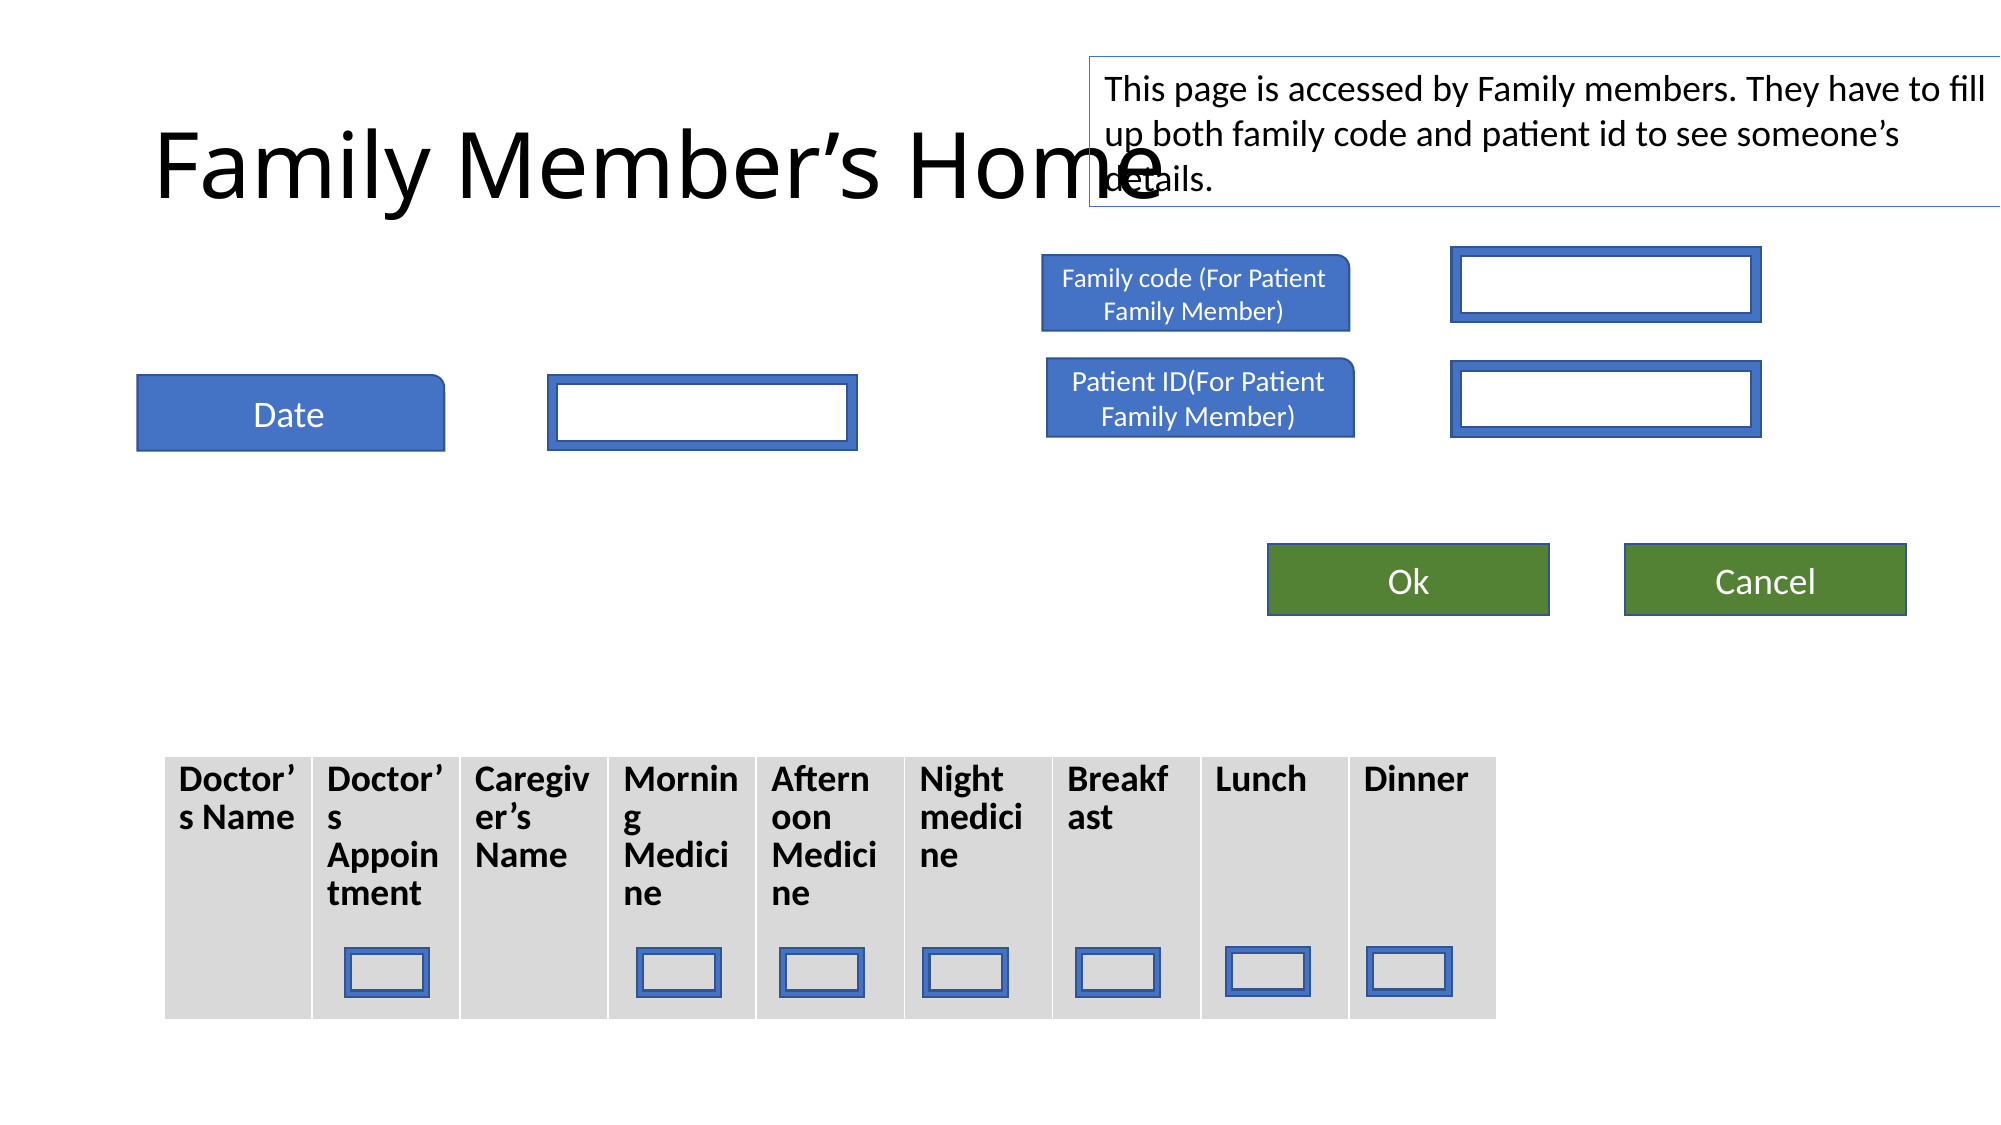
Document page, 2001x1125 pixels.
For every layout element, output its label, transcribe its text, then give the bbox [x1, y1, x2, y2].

text_box [547, 374, 858, 451]
table_header Doctor’s Appointment [313, 757, 459, 1019]
table_header Afternoon Medicine [757, 757, 904, 1019]
text_box [1075, 947, 1161, 998]
title Family Member’s Home [137, 59, 1863, 278]
text_box [779, 947, 865, 998]
text_box [636, 947, 722, 998]
table_header Doctor’s Name [165, 757, 311, 1019]
table_header Morning Medicine [609, 757, 755, 1019]
text_box Cancel [1624, 543, 1907, 616]
table_header Night medicine [905, 757, 1052, 1019]
text_box Family code (For Patient Family Member) [1041, 254, 1351, 332]
text_box [1450, 360, 1762, 438]
table_header Lunch [1202, 757, 1348, 1019]
table_header Dinner [1350, 757, 1496, 1019]
text_box [1366, 946, 1453, 997]
text_box Date [136, 374, 446, 452]
text_box [344, 947, 430, 998]
text_box Patient ID(For Patient Family Member) [1046, 357, 1355, 438]
text_box [1225, 946, 1311, 997]
table_header Breakfast [1053, 757, 1200, 1019]
text_box [1450, 246, 1762, 323]
text_box Ok [1267, 543, 1550, 616]
table_header Caregiver’s Name [461, 757, 607, 1019]
text_box [922, 947, 1009, 998]
text_box This page is accessed by Family members. They have to fill up both family code and patient id to see someone’s details. [1089, 56, 2000, 207]
